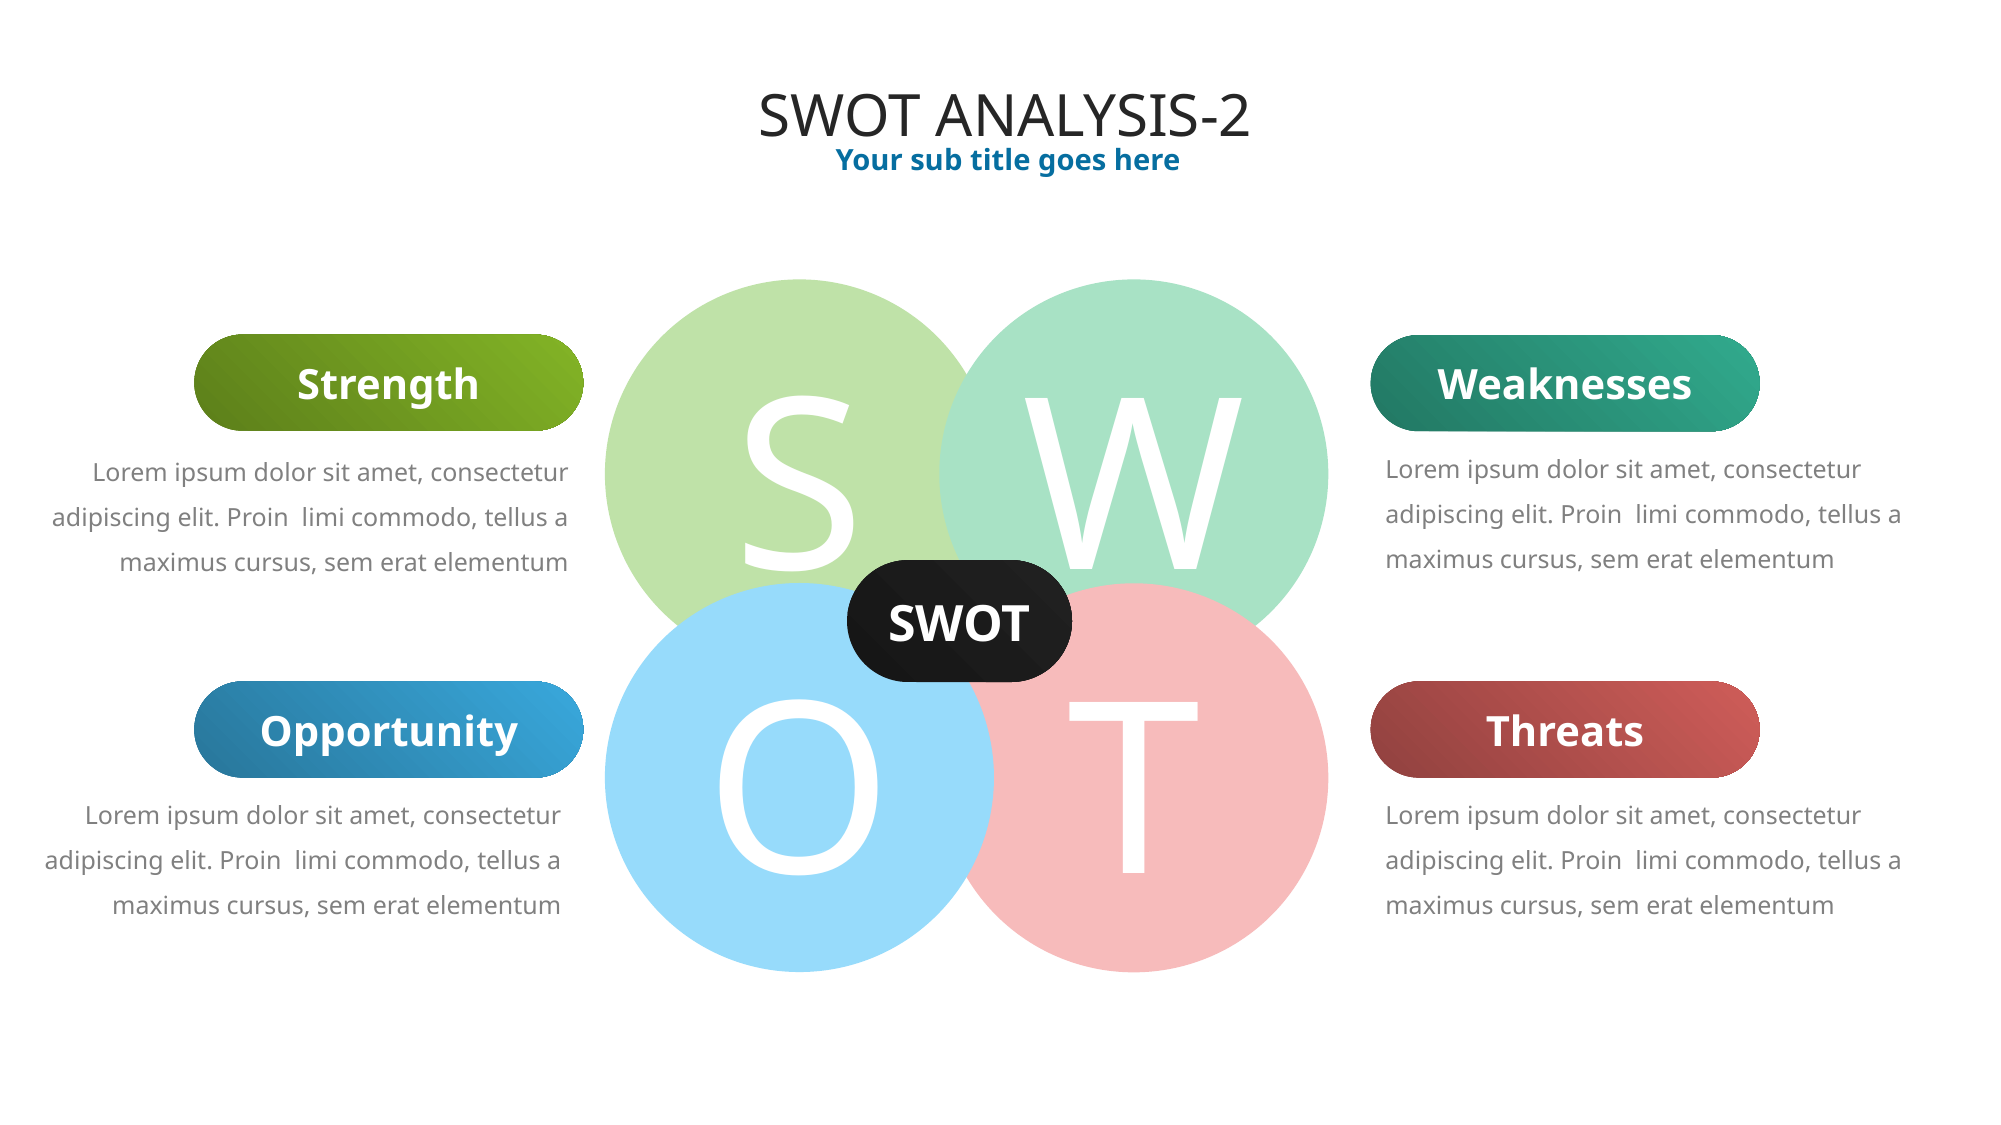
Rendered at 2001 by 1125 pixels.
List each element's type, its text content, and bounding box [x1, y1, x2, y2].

text_box Lorem ipsum dolor sit amet, consectetur adipiscing elit. Proin limi commodo, tellus a maximus cursus, sem erat elementum [0, 777, 577, 927]
text_box SWOT [845, 559, 1074, 684]
text_box Lorem ipsum dolor sit amet, consectetur adipiscing elit. Proin limi commodo, tellus a maximus cursus, sem erat elementum [0, 433, 585, 584]
text_box Lorem ipsum dolor sit amet, consectetur adipiscing elit. Proin limi commodo, tellus a maximus cursus, sem erat elementum [1370, 777, 1955, 927]
text_box W [938, 278, 1330, 626]
text_box S [603, 278, 966, 625]
text_box Opportunity [193, 680, 585, 777]
text_box Strength [193, 333, 585, 432]
text_box Threats [1369, 680, 1761, 777]
text_box Your sub title goes here [820, 133, 1196, 184]
text_box Weaknesses [1369, 334, 1761, 431]
text_box T [967, 582, 1330, 974]
text_box O [603, 581, 995, 974]
text_box Lorem ipsum dolor sit amet, consectetur adipiscing elit. Proin limi commodo, tellus a maximus cursus, sem erat elementum [1370, 431, 1955, 581]
text_box SWOT ANALYSIS-2 [576, 70, 1435, 156]
